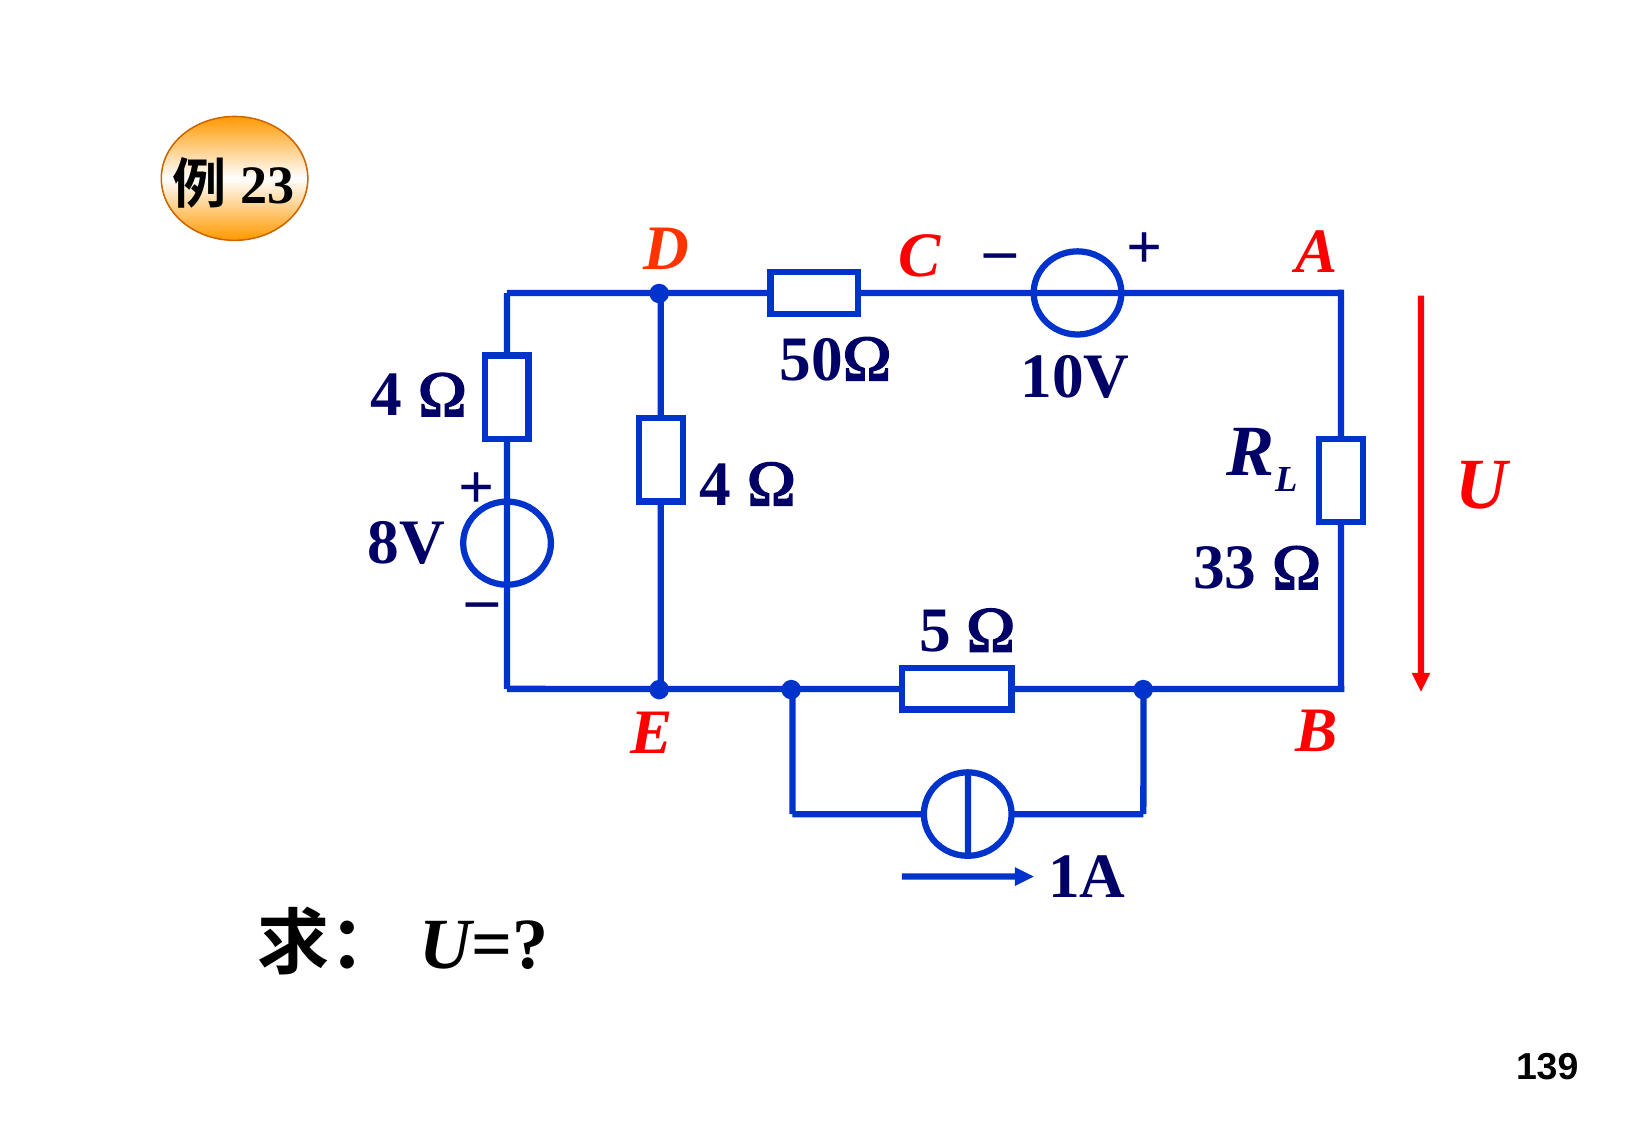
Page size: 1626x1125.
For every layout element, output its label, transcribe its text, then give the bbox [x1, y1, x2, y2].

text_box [161, 116, 309, 241]
text_box 求：U=? [242, 888, 595, 991]
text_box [352, 178, 1524, 918]
